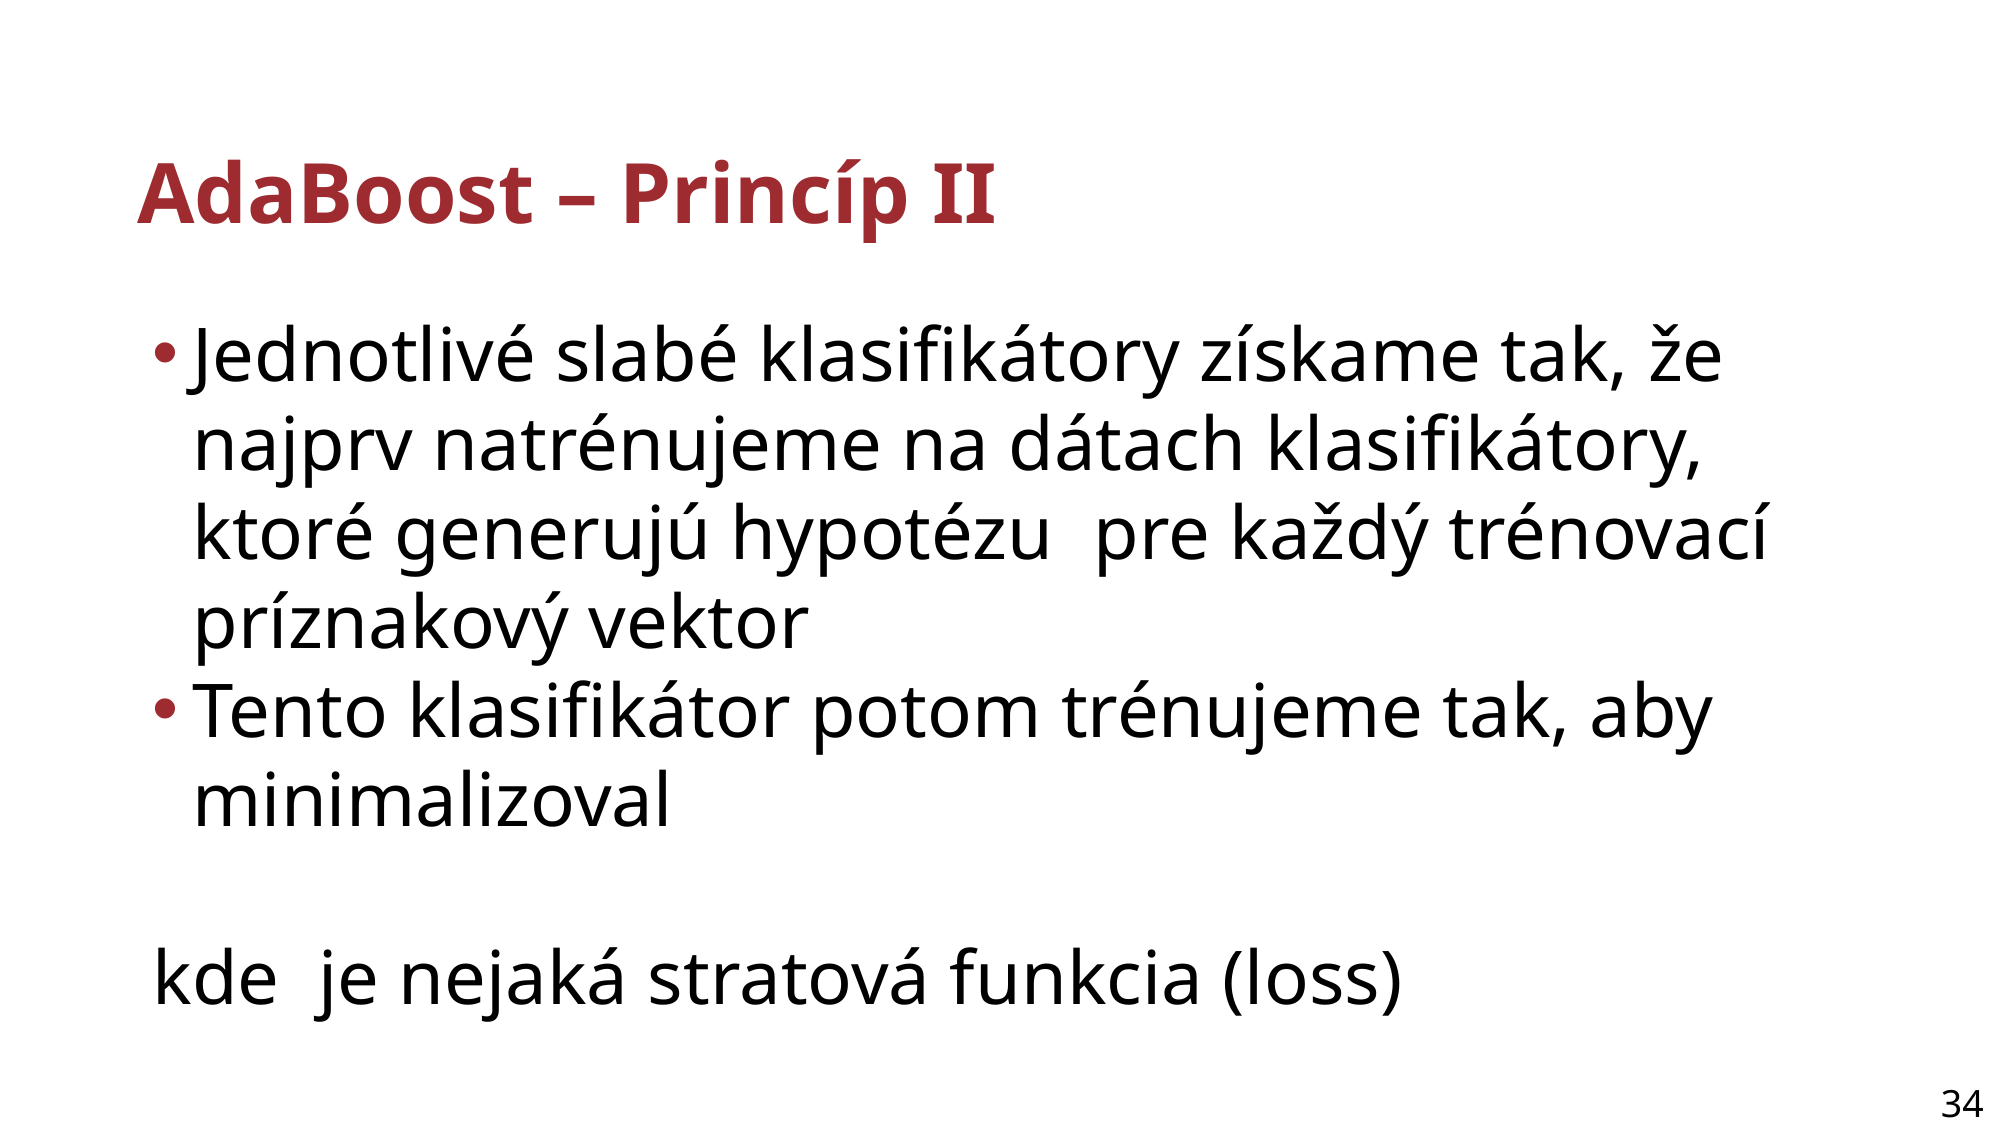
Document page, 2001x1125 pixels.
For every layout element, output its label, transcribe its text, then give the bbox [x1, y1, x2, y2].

title AdaBoost – Princíp II [137, 116, 1717, 278]
